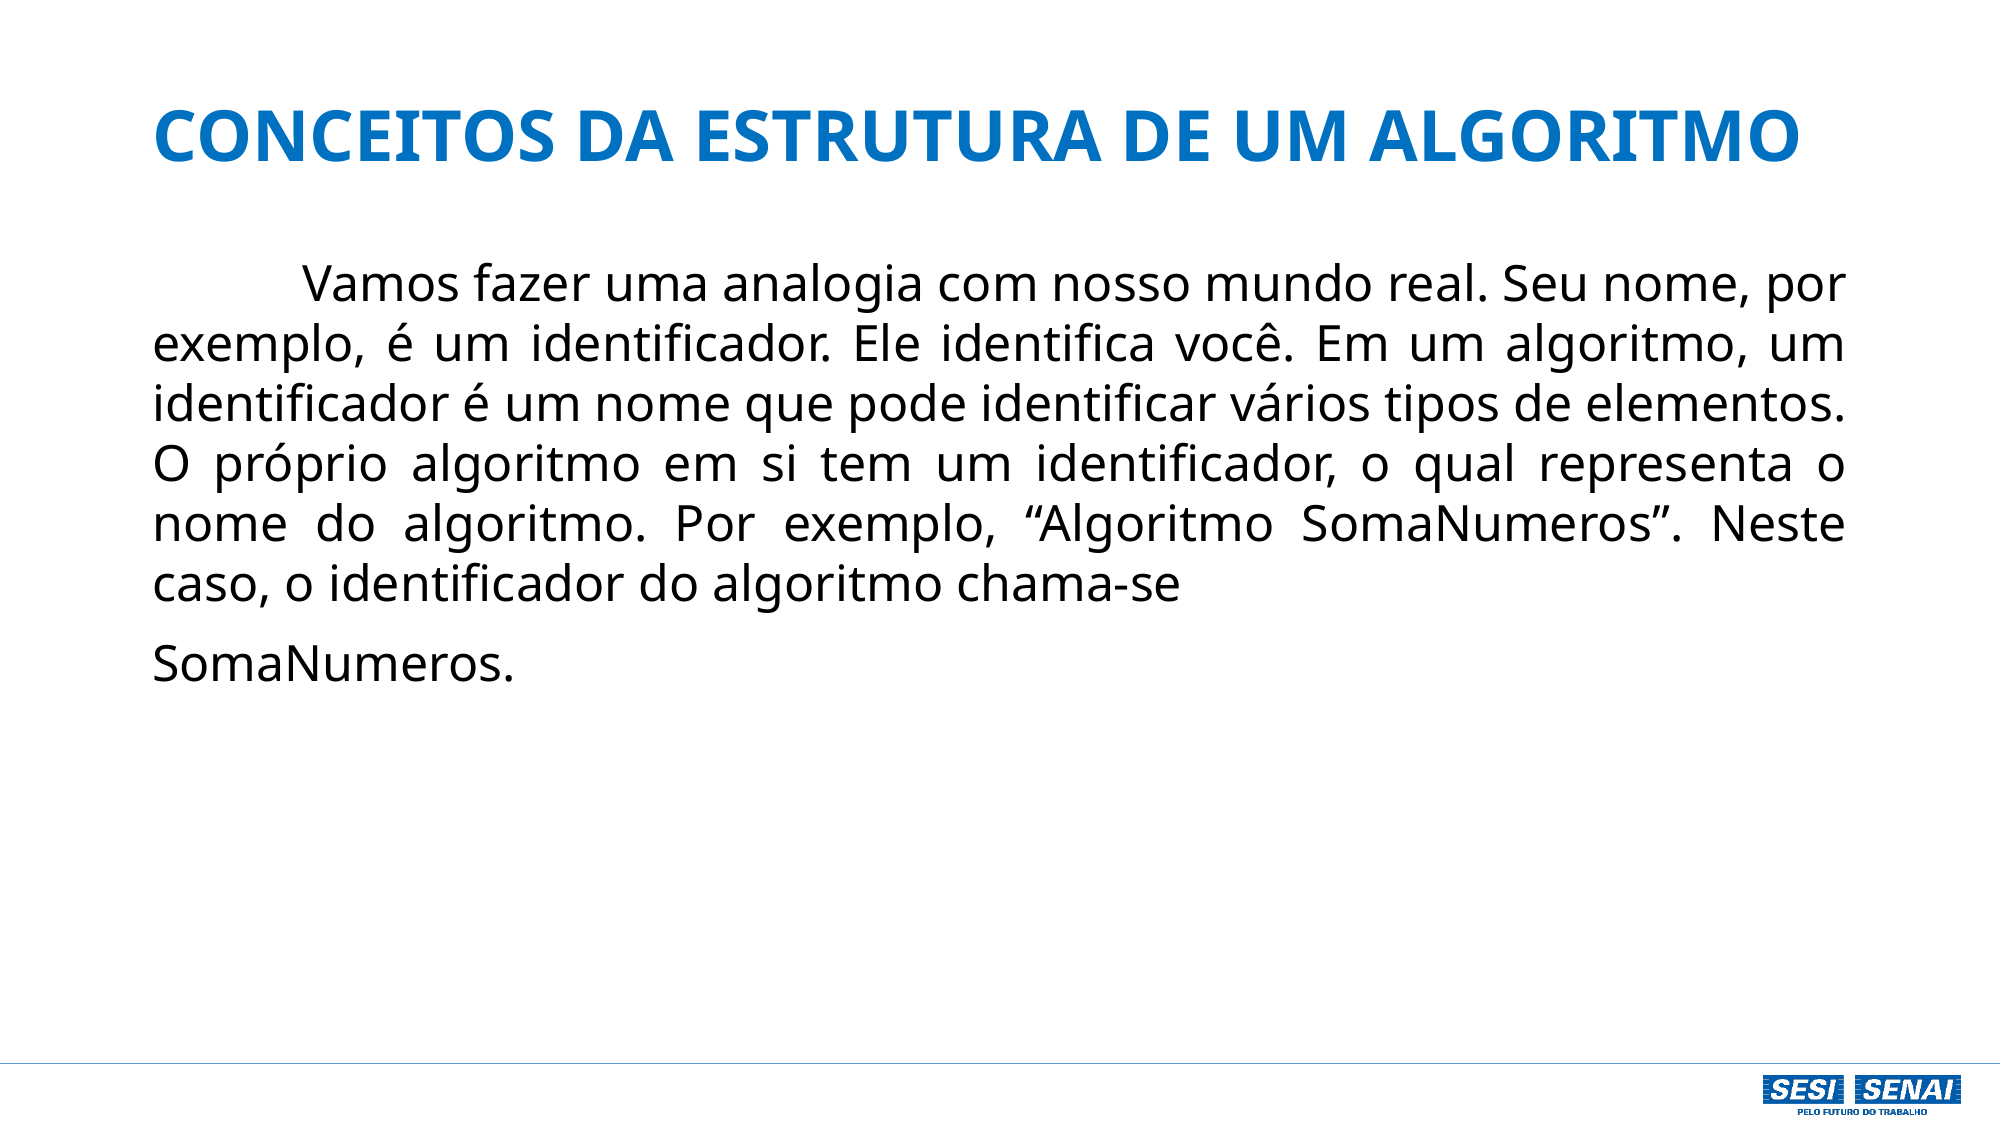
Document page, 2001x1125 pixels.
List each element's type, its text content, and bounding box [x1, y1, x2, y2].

picture [1763, 1075, 1961, 1115]
list Vamos fazer uma analogia com nosso mundo real. Seu nome, por exemplo, é um identificador. Ele identifica você. Em um algoritmo, um identificador é um nome que pode identificar vários tipos de elementos. O próprio algoritmo em si tem um identificador, o qual representa o nome do algoritmo. Por exemplo, “Algoritmo SomaNumeros”. Neste caso, o identificador do algoritmo chama-se SomaNumeros. [137, 243, 1863, 1041]
title CONCEITOS DA ESTRUTURA DE UM ALGORITMO [137, 59, 1864, 208]
